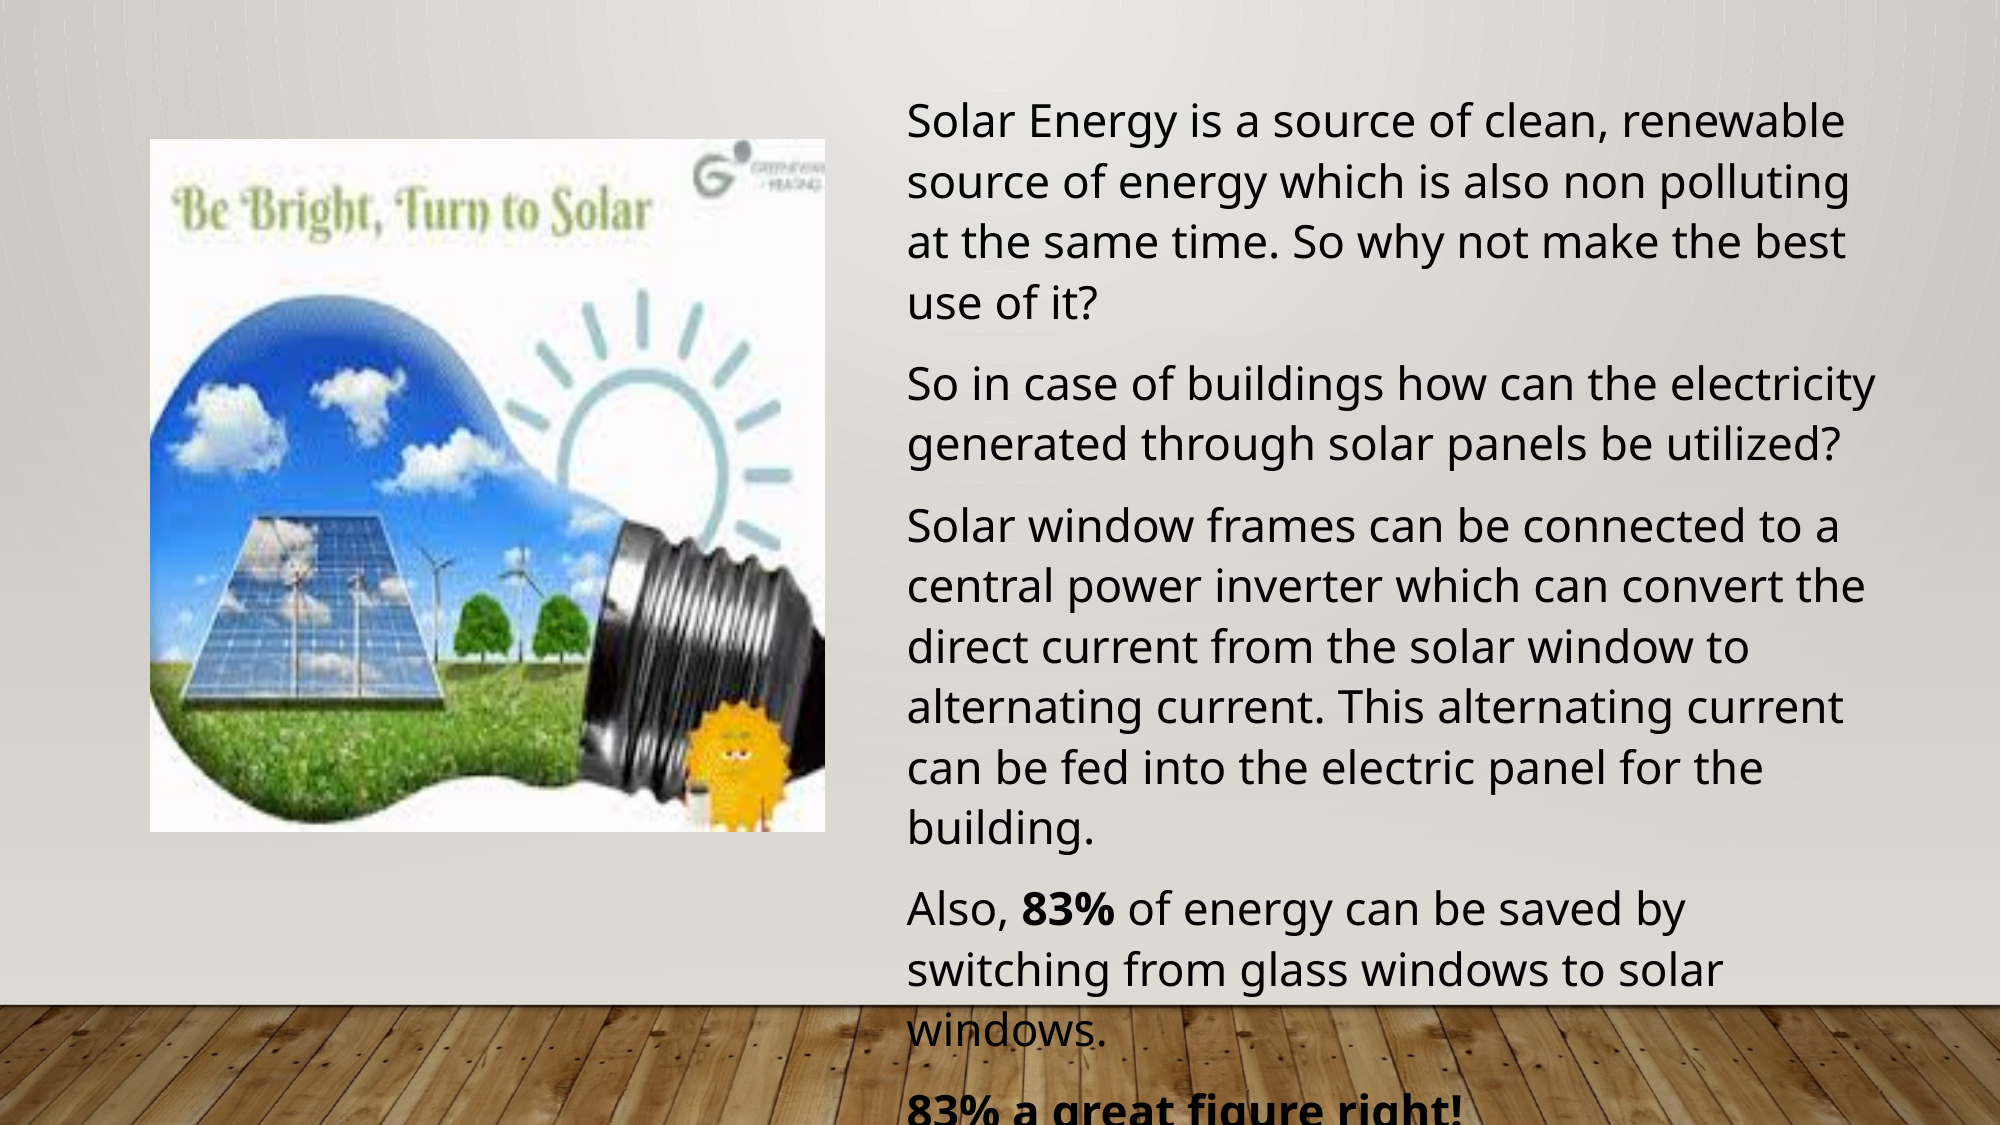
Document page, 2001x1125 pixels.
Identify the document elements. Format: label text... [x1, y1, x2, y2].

picture [0, 1005, 2000, 1125]
picture [149, 139, 826, 832]
list Solar Energy is a source of clean, renewable source of energy which is also non polluting at the same time. So why not make the best use of it? So in case of buildings how can the electricity generated through solar panels be utilized? Solar window frames can be connected to a central power inverter which can convert the direct current from the solar window to alternating current. This alternating current can be fed into the electric panel for the building. Also, 83% of energy can be saved by switching from glass windows to solar windows. 83% a great figure right! [891, 78, 1902, 804]
